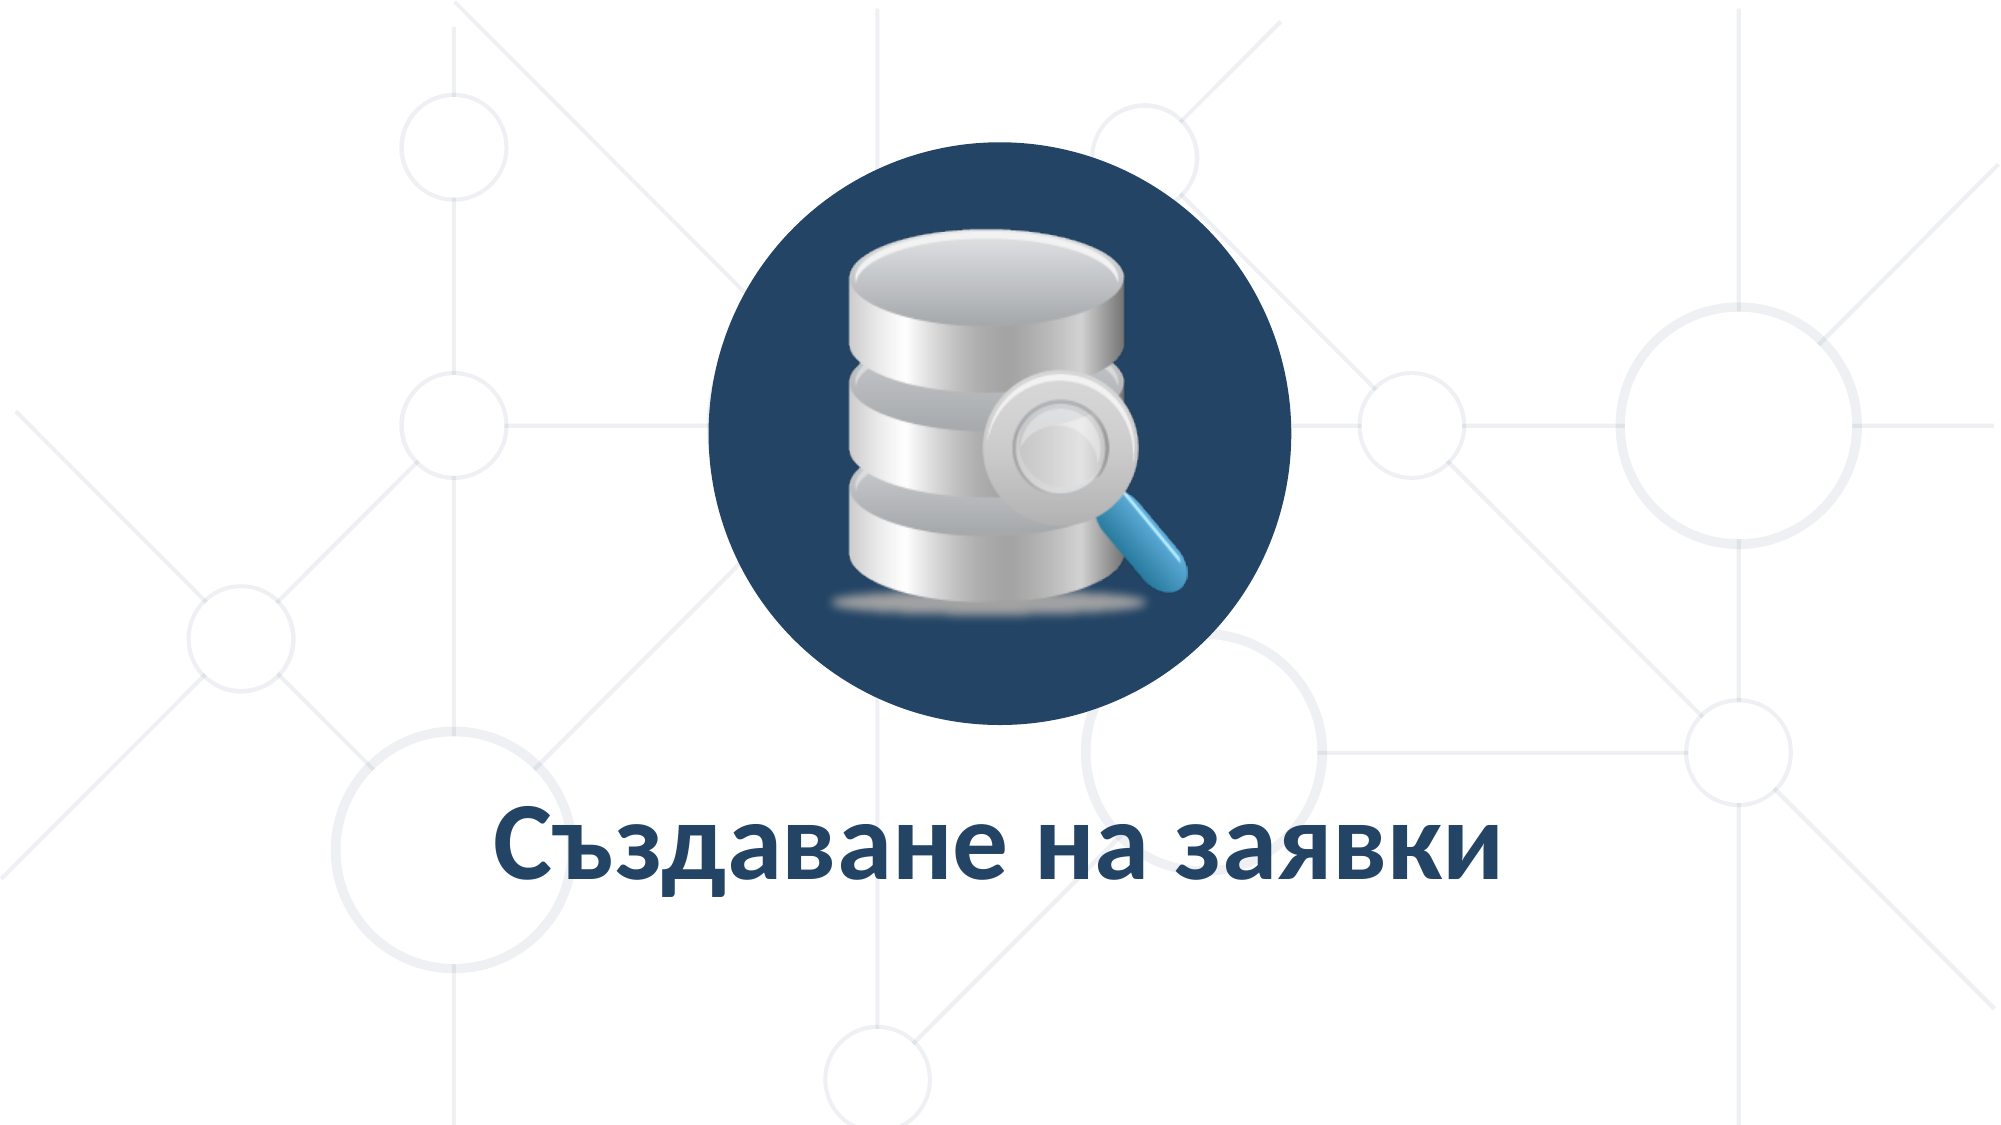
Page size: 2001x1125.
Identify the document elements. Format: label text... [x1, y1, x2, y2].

picture [787, 224, 1188, 626]
title Създаване на заявки [100, 771, 1900, 898]
